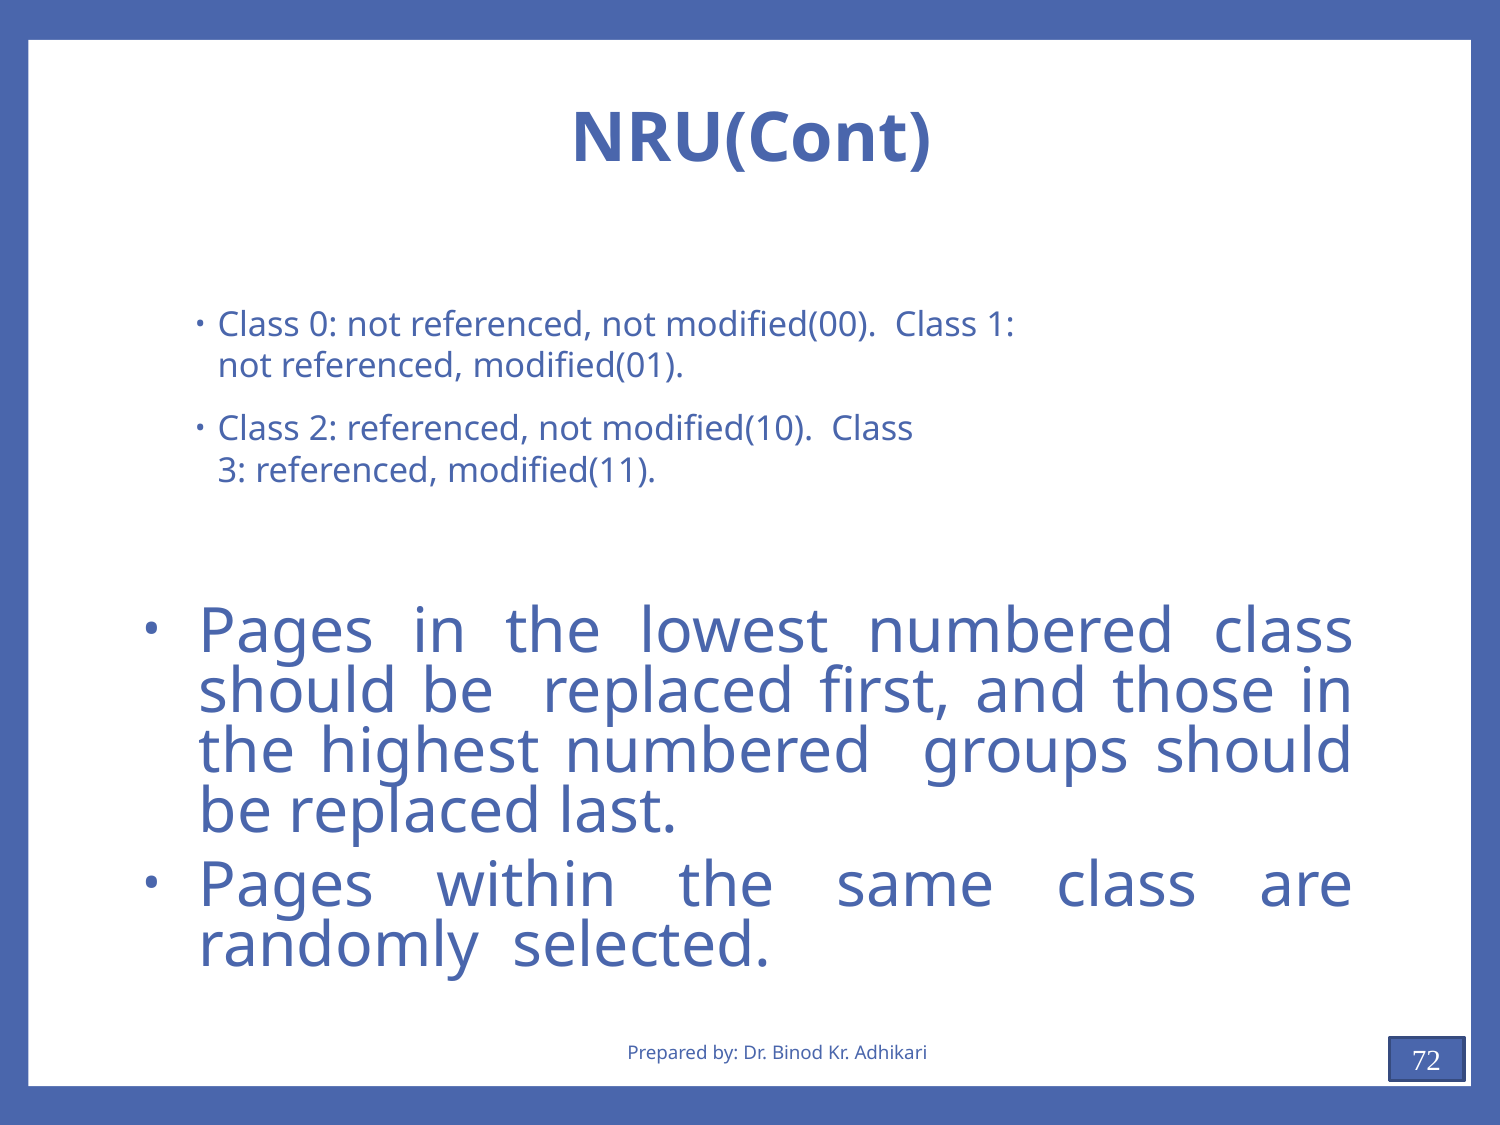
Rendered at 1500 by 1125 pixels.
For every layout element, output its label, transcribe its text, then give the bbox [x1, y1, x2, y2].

title NRU(Cont) [548, 37, 953, 228]
footer Prepared by: Dr. Binod Kr. Adhikari [485, 1020, 1067, 1081]
list Class 0: not referenced, not modified(00). Class 1: not referenced, modified(01). Class 2: referenced, not modified(10). Class 3: referenced, modified(11). Pages in the lowest numbered class should be replaced first, and those in the highest numbered groups should be replaced last. Pages within the same class are randomly selected. [140, 299, 1356, 979]
